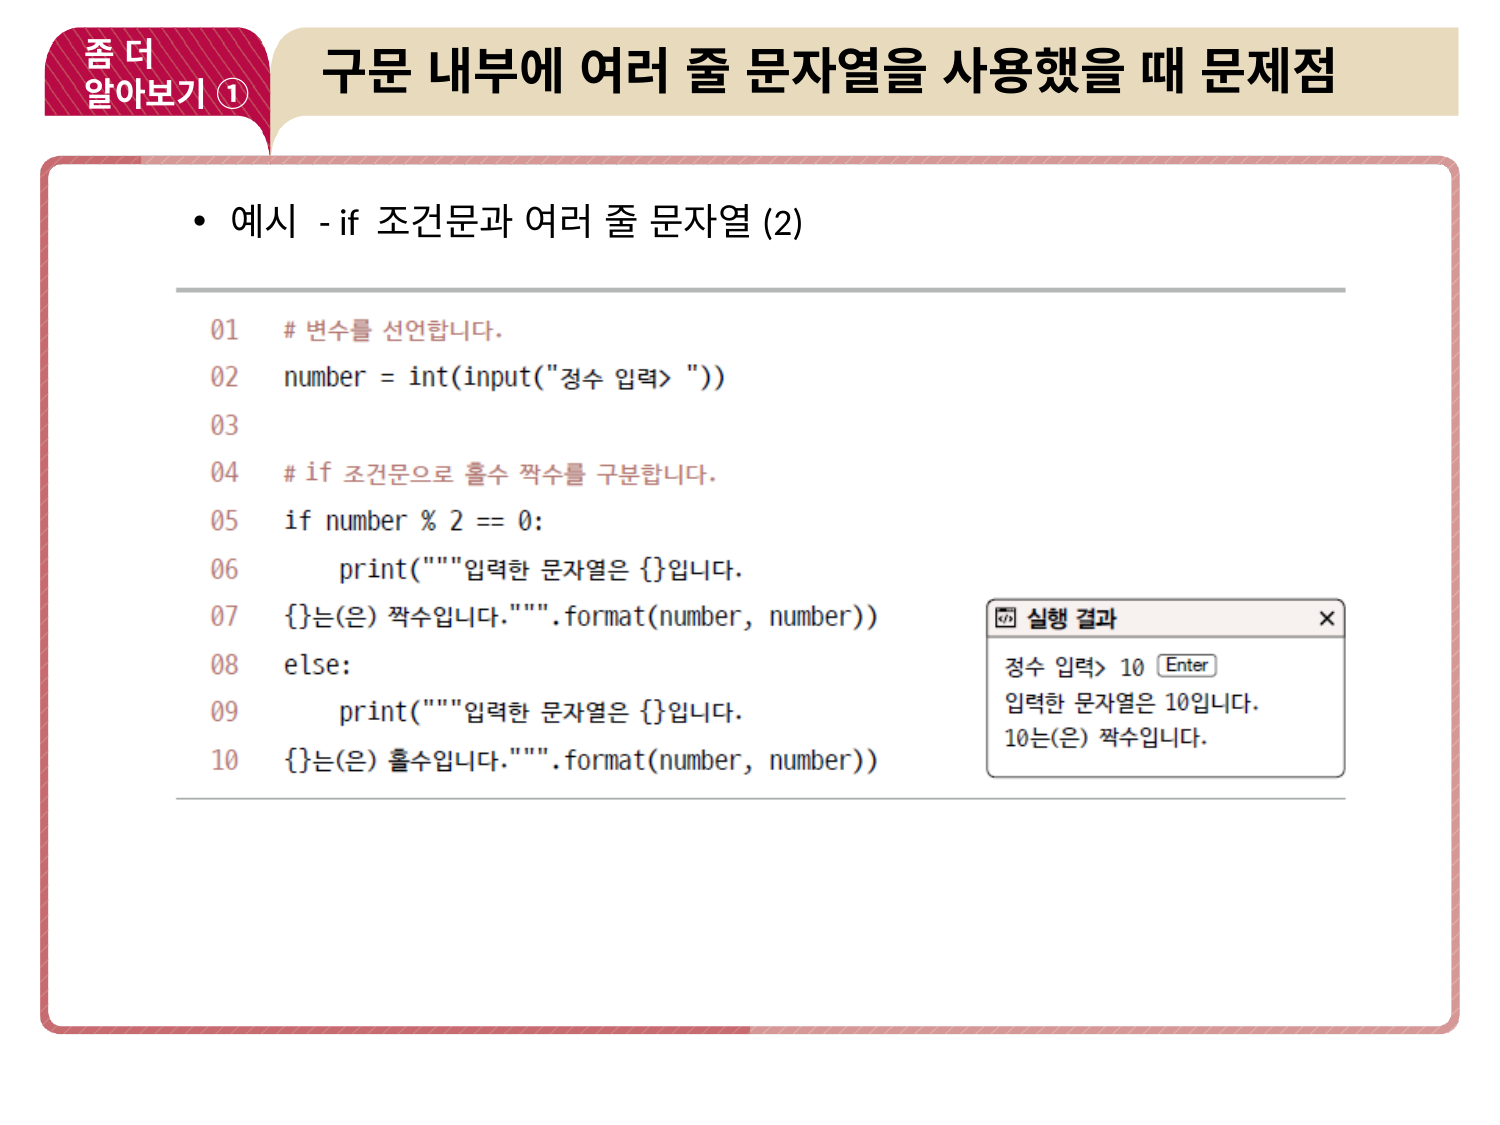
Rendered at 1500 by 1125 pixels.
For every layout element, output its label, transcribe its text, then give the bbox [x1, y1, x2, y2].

list 예시 - if 조건문과 여러 줄 문자열(2) [103, 195, 1397, 1014]
title 구문 내부에 여러 줄 문자열을 사용했을 때 문제점 [306, 42, 1436, 105]
text_box 좀 더 알아보기 ① [70, 25, 265, 120]
picture [0, 0, 1500, 1043]
